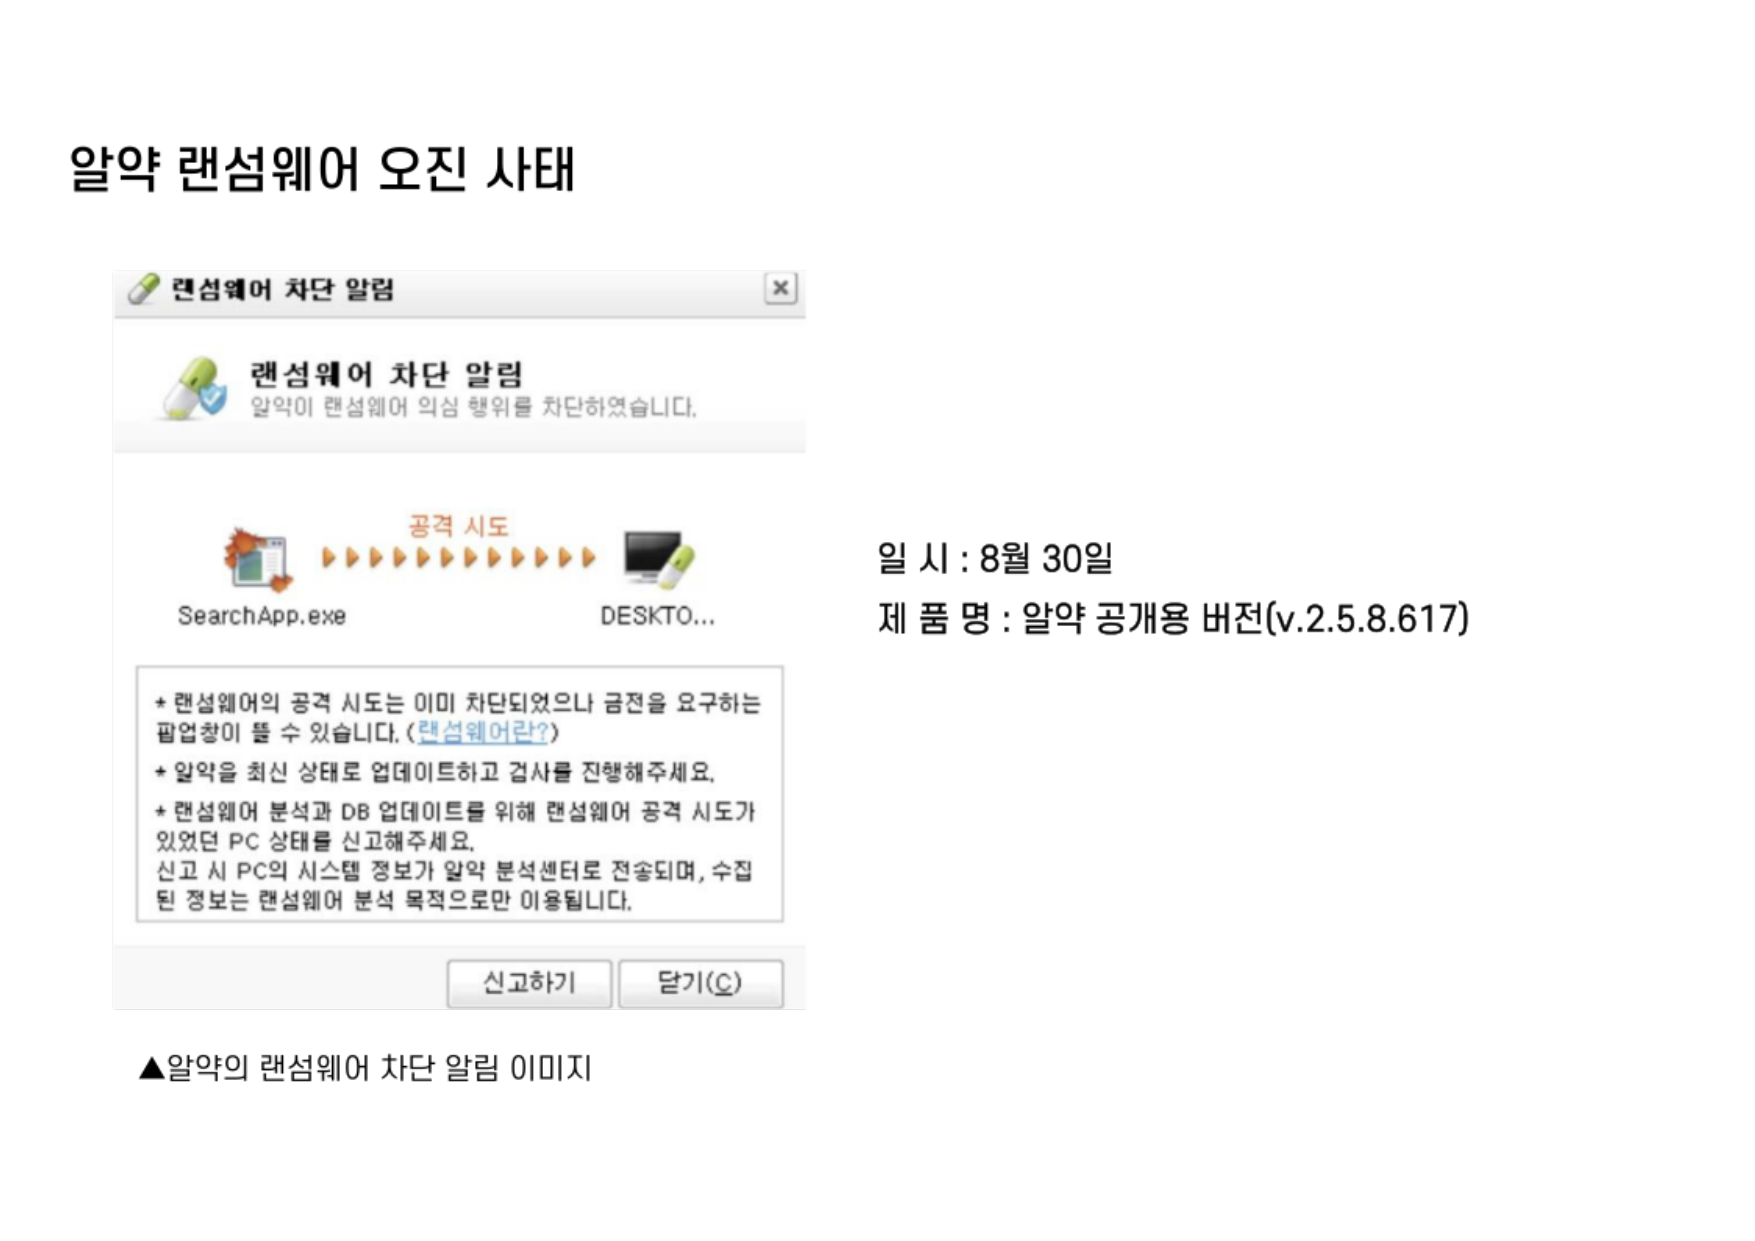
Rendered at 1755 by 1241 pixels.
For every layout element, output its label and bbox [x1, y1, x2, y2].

picture [59, 127, 596, 216]
text_box [110, 268, 810, 1013]
picture [871, 530, 1485, 659]
picture [131, 1042, 607, 1104]
